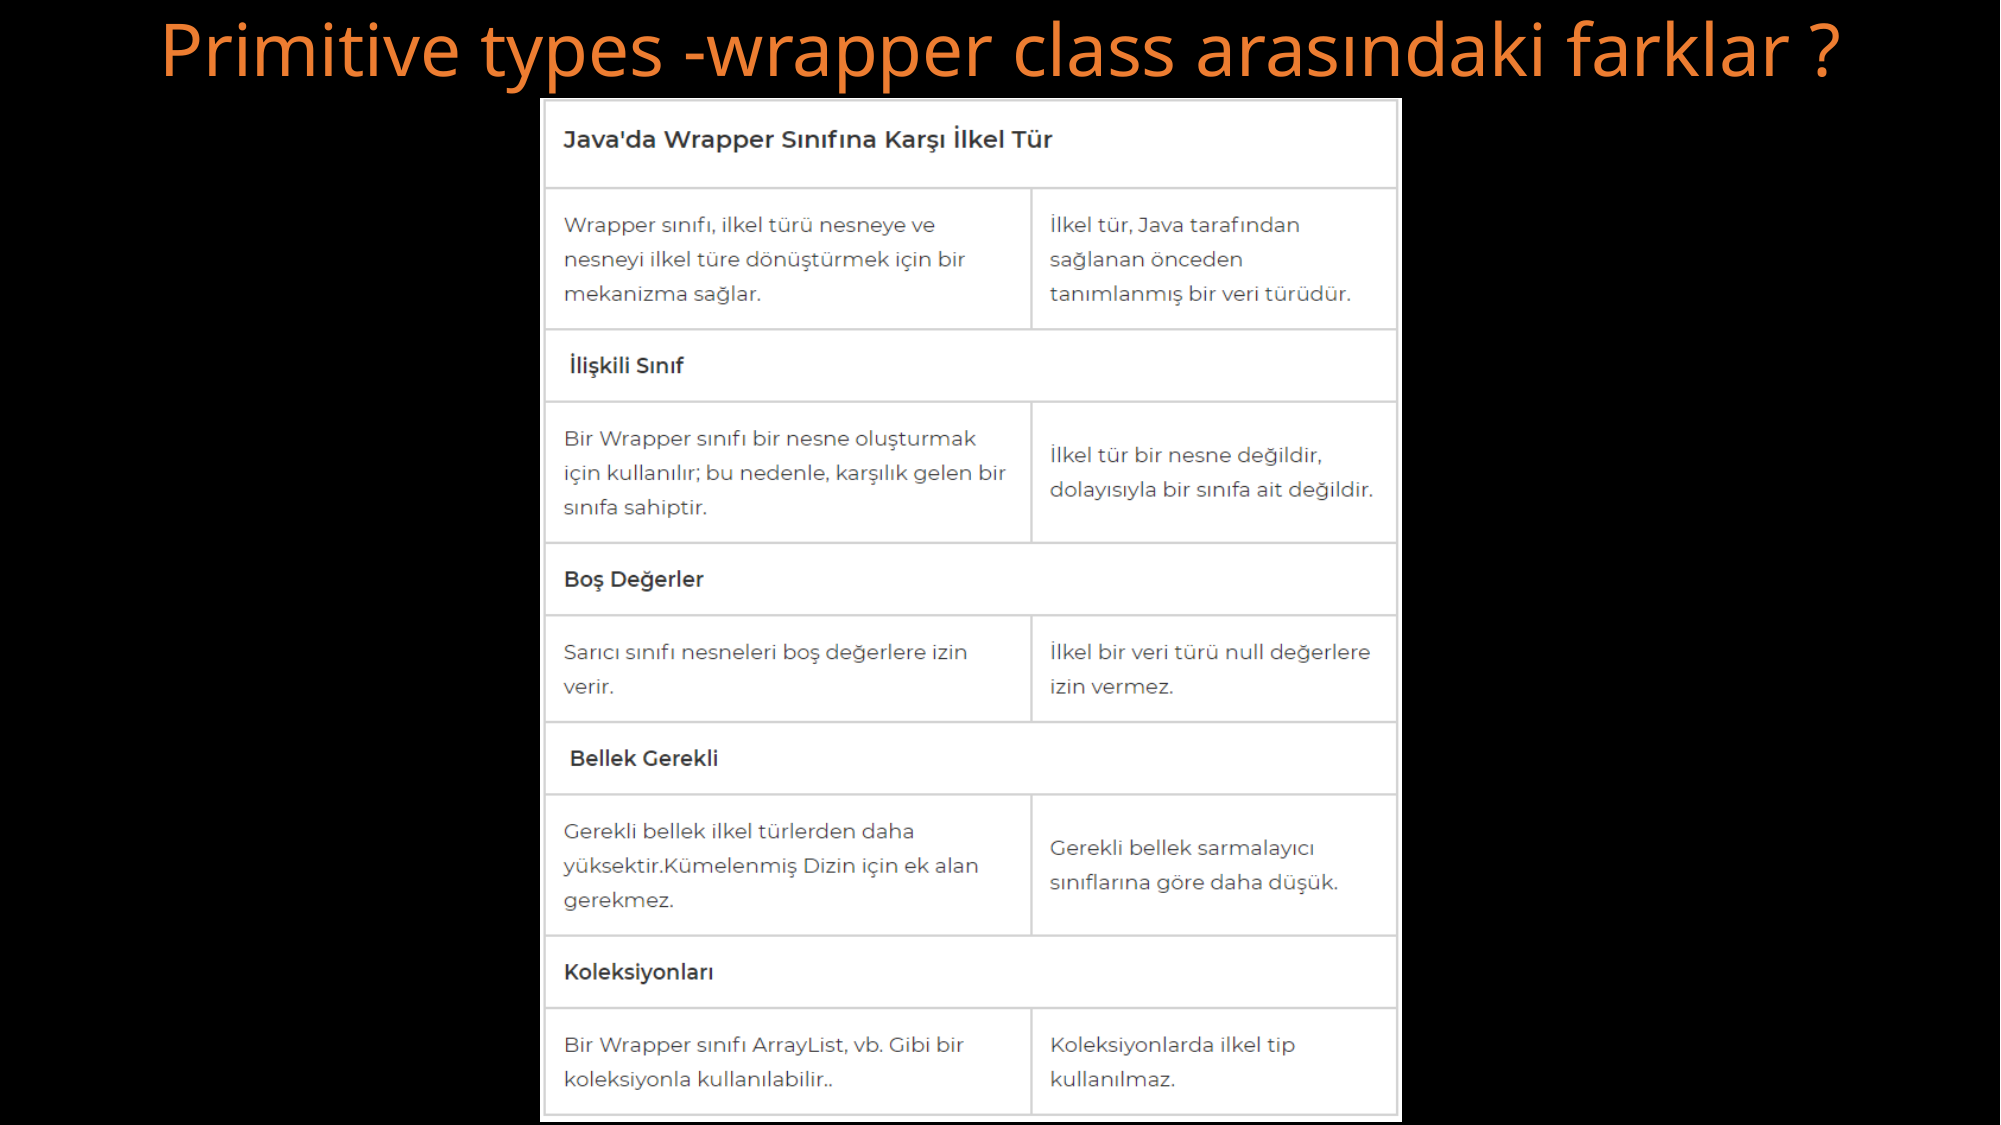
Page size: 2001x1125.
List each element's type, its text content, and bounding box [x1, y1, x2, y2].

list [540, 98, 1402, 1122]
title Primitive types -wrapper class arasındaki farklar ? [137, 3, 1863, 102]
